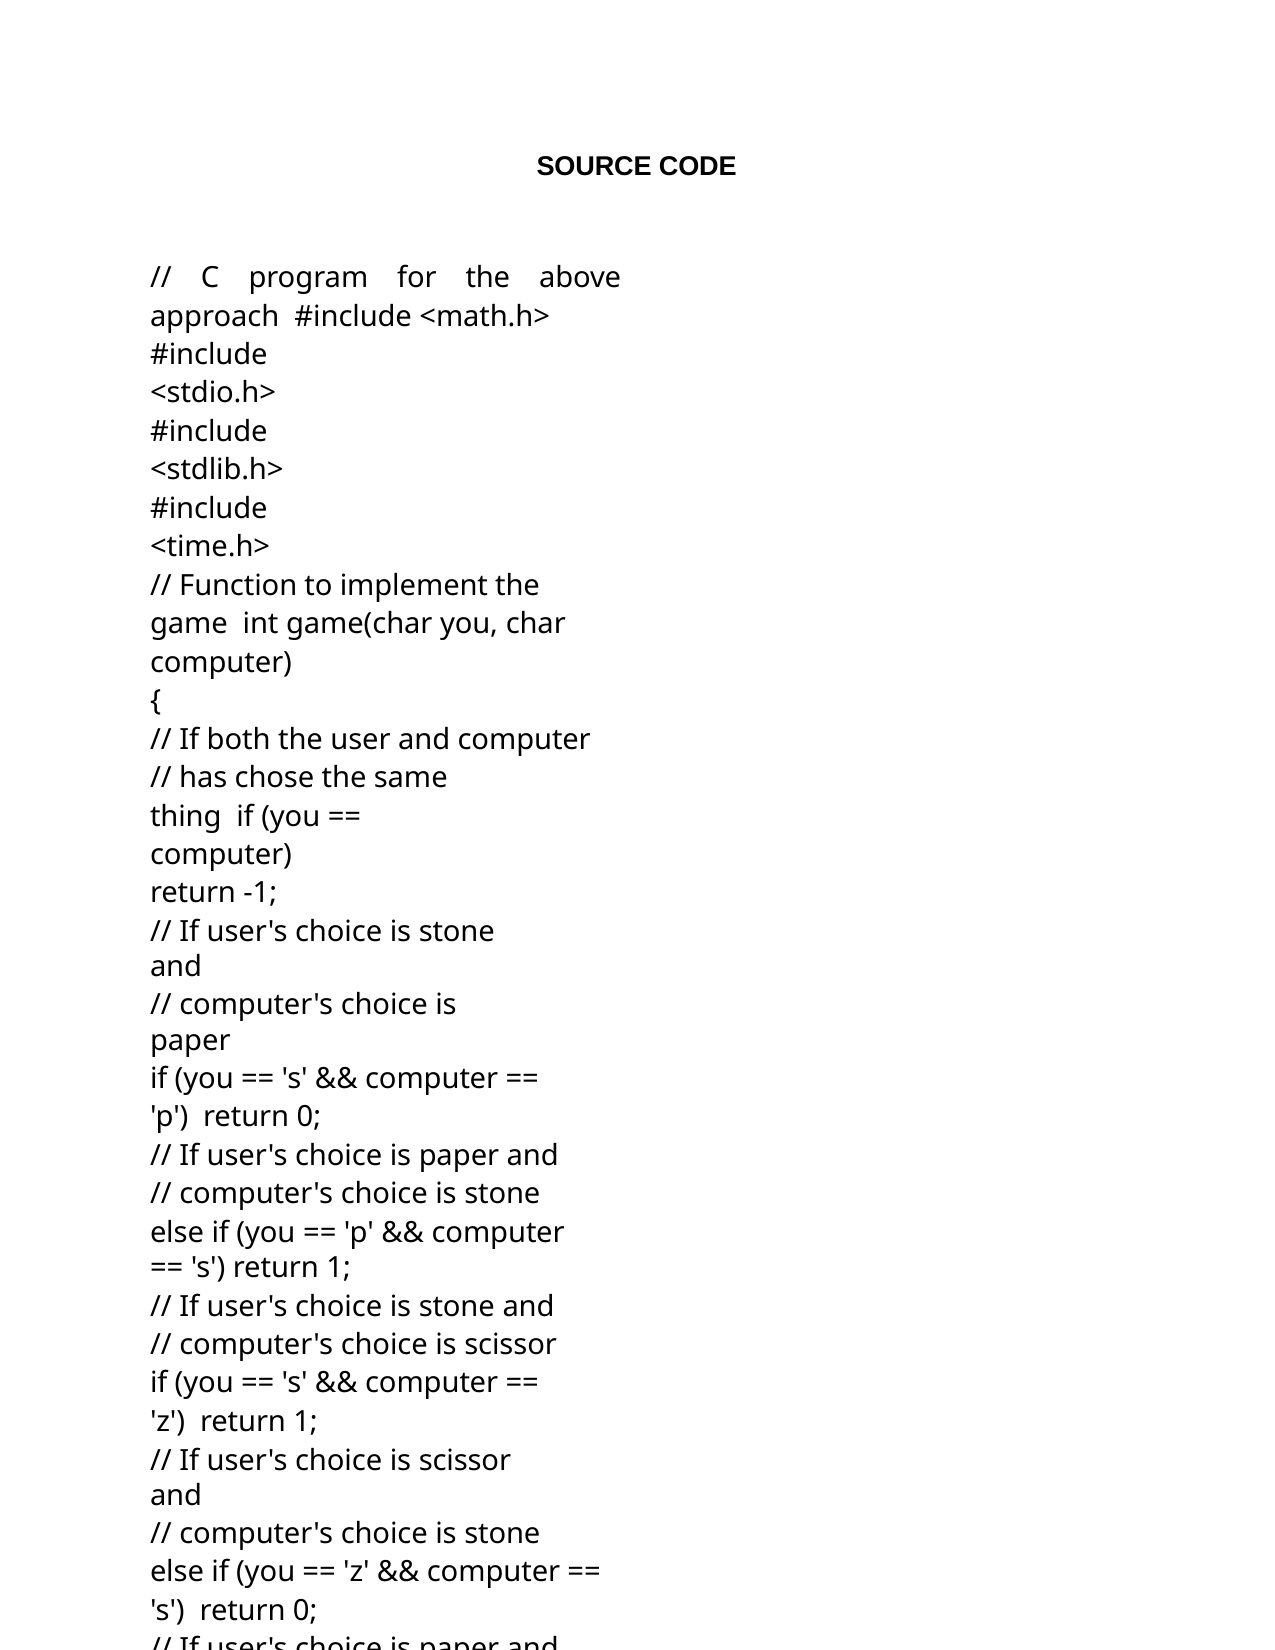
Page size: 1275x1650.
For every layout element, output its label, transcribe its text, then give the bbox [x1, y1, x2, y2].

text_box SOURCE CODE // C program for the above approach #include <math.h> #include <stdio.h> #include <stdlib.h> #include <time.h> // Function to implement the game int game(char you, char computer) { // If both the user and computer // has chose the same thing if (you == computer) return -1; // If user's choice is stone and // computer's choice is paper if (you == 's' && computer == 'p') return 0; // If user's choice is paper and // computer's choice is stone else if (you == 'p' && computer == 's') return 1; // If user's choice is stone and // computer's choice is scissor if (you == 's' && computer == 'z') return 1; // If user's choice is scissor and // computer's choice is stone else if (you == 'z' && computer == 's') return 0; // If user's choice is paper and // computer's choice is scissor if (you == 'p' && computer == 'z') return 0; // If user's choice is scissor and [147, 146, 750, 1650]
